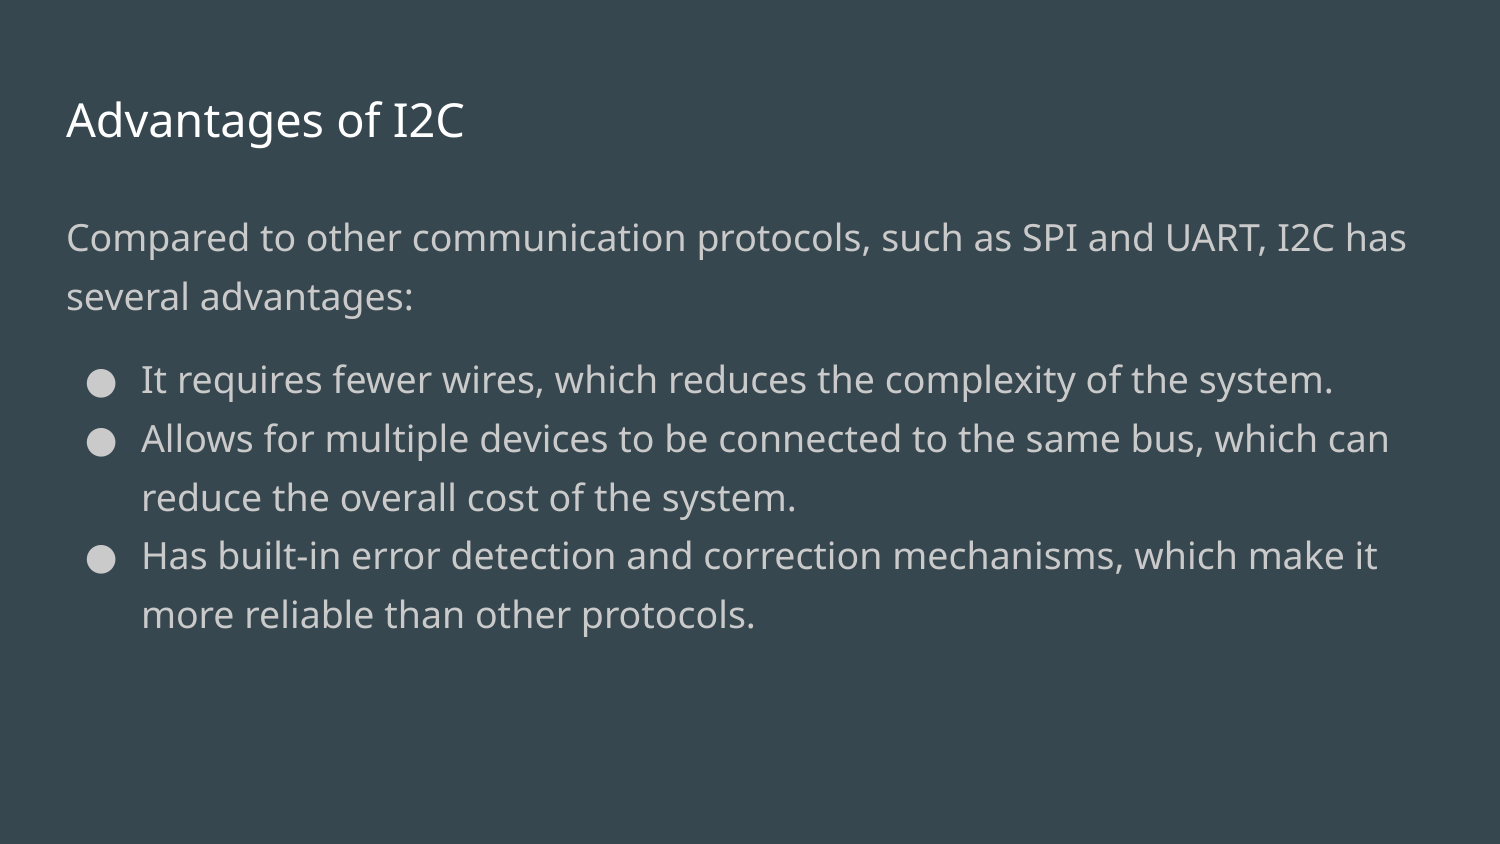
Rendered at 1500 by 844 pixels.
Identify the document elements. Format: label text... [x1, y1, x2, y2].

list Compared to other communication protocols, such as SPI and UART, I2C has several advantages: It requires fewer wires, which reduces the complexity of the system. Allows for multiple devices to be connected to the same bus, which can reduce the overall cost of the system. Has built-in error detection and correction mechanisms, which make it more reliable than other protocols. [51, 189, 1449, 750]
title Advantages of I2C [51, 72, 1449, 167]
